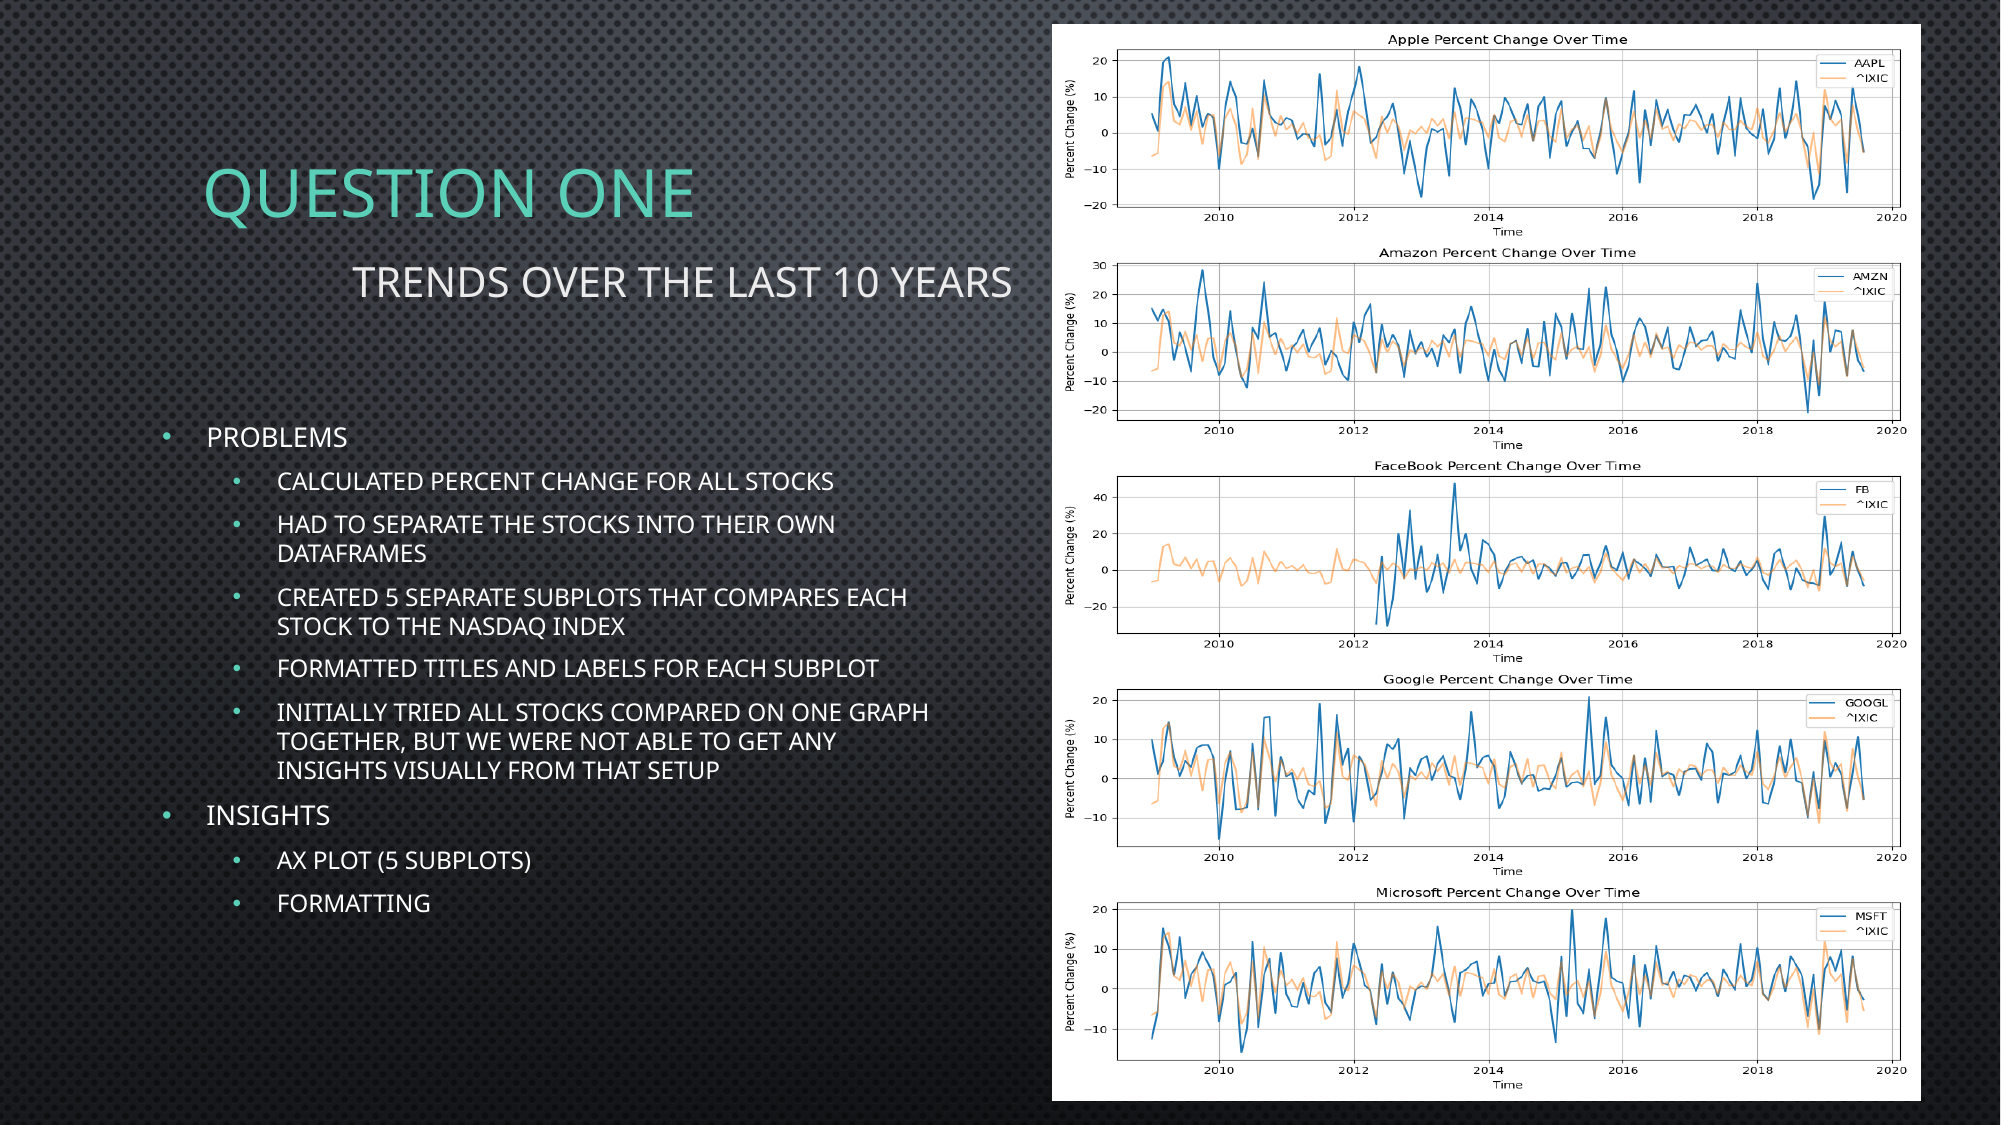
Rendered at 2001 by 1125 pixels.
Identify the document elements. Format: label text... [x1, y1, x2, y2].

title Question One trends over the last 10 years [187, 99, 1052, 413]
list Problems Calculated percent change for all stocks Had to separate the stocks into their own dataframes Created 5 separate subplots that compares each stock to the NASDAQ index Formatted titles and labels for each subplot Initially tried all stocks compared on one graph together, but we were not able to get any insights visually from that setup Insights Ax plot (5 subplots) Formatting [147, 412, 948, 925]
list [1052, 24, 1922, 1101]
